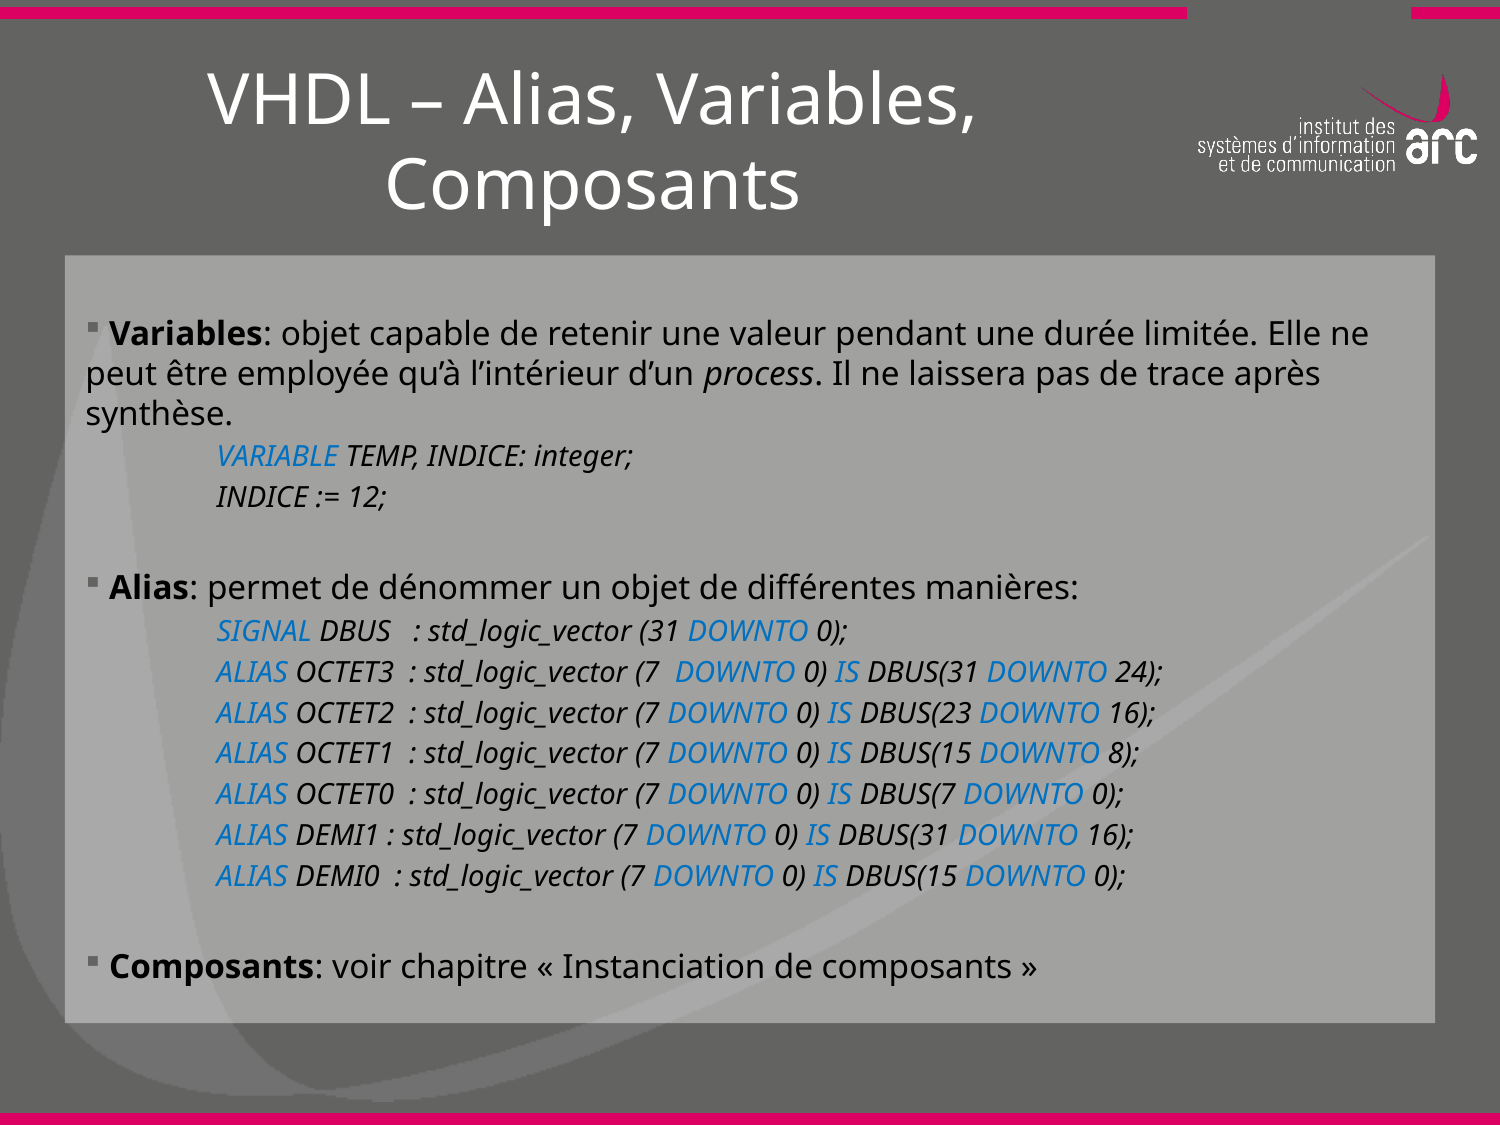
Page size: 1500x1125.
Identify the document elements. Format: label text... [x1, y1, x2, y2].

list Variables: objet capable de retenir une valeur pendant une durée limitée. Elle ne peut être employée qu’à l’intérieur d’un process. Il ne laissera pas de trace après synthèse. VARIABLE TEMP, INDICE: integer; INDICE := 12; Alias: permet de dénommer un objet de différentes manières: SIGNAL DBUS : std_logic_vector (31 DOWNTO 0); ALIAS OCTET3 : std_logic_vector (7 DOWNTO 0) IS DBUS(31 DOWNTO 24); ALIAS OCTET2 : std_logic_vector (7 DOWNTO 0) IS DBUS(23 DOWNTO 16); ALIAS OCTET1 : std_logic_vector (7 DOWNTO 0) IS DBUS(15 DOWNTO 8); ALIAS OCTET0 : std_logic_vector (7 DOWNTO 0) IS DBUS(7 DOWNTO 0); ALIAS DEMI1 : std_logic_vector (7 DOWNTO 0) IS DBUS(31 DOWNTO 16); ALIAS DEMI0 : std_logic_vector (7 DOWNTO 0) IS DBUS(15 DOWNTO 0); Composants: voir chapitre « Instanciation de composants » [70, 257, 1419, 997]
title VHDL – Alias, Variables, Composants [0, 44, 1188, 233]
picture [1198, 74, 1477, 172]
